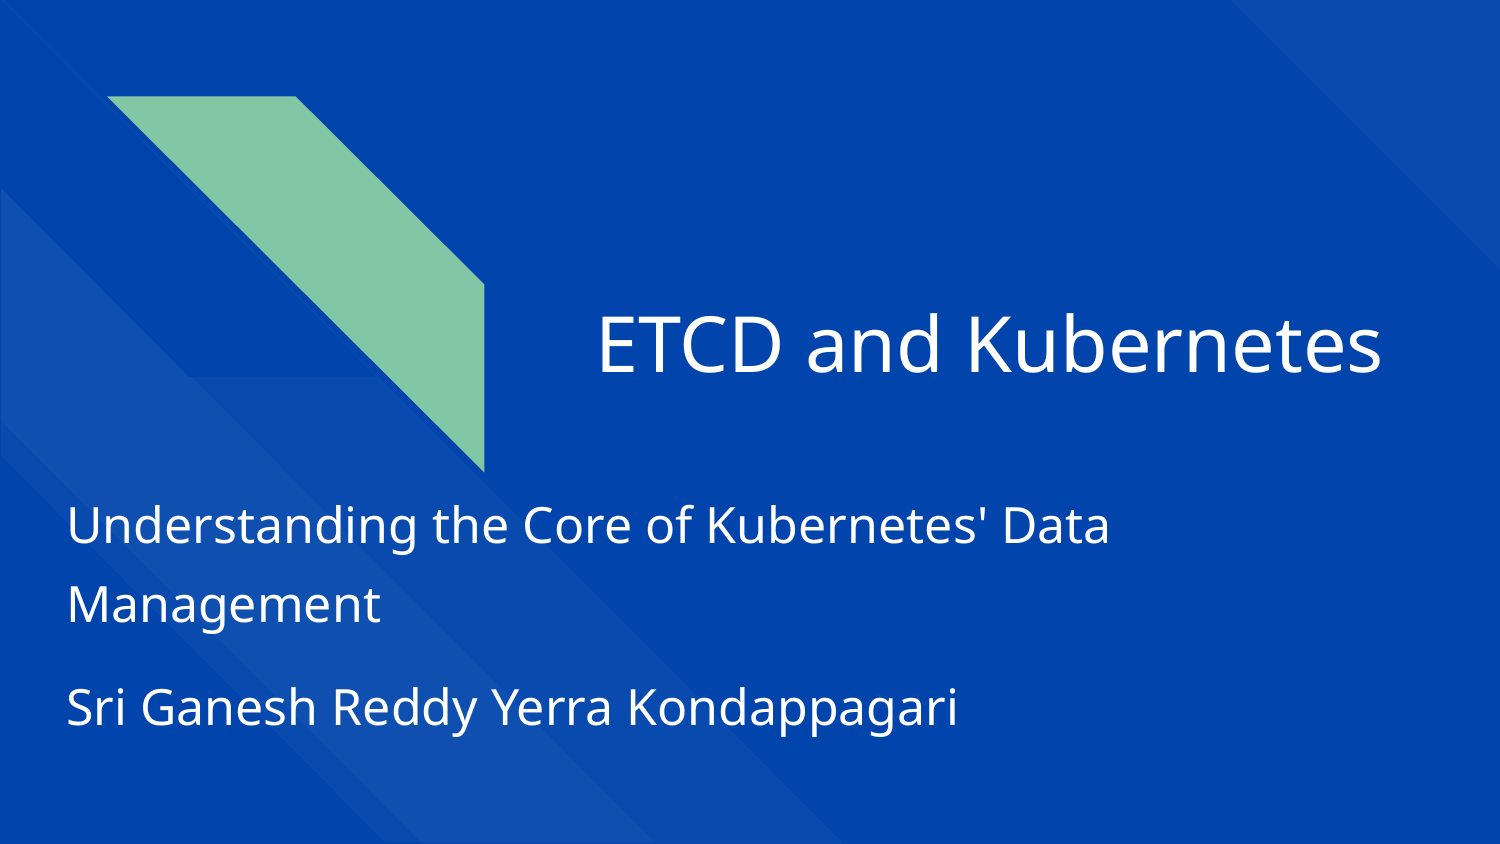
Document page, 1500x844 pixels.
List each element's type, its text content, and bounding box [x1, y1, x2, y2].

subtitle Understanding the Core of Kubernetes' Data Management Sri Ganesh Reddy Yerra Kondappagari [51, 464, 1449, 818]
title ETCD and Kubernetes [580, 258, 1404, 464]
